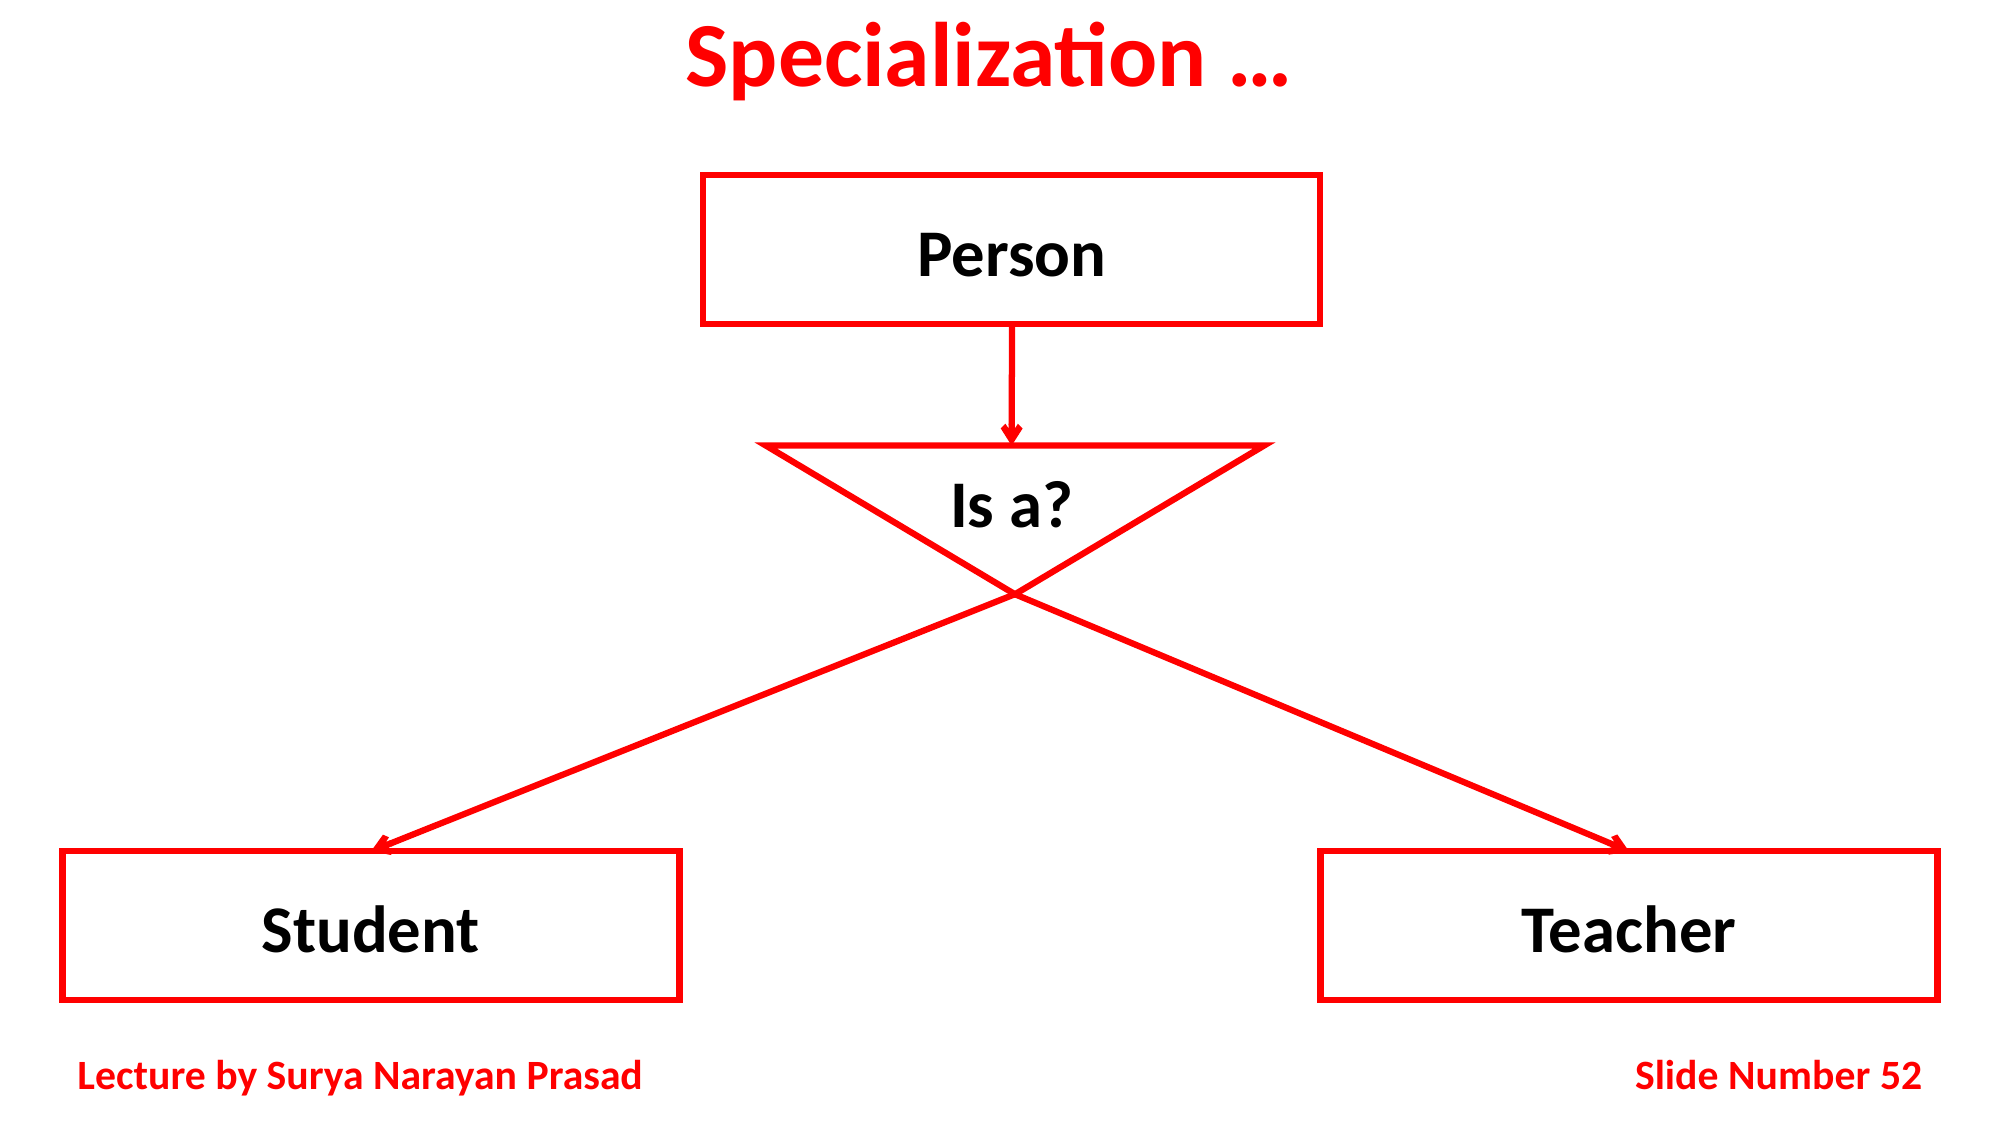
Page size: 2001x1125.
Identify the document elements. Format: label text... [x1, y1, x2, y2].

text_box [62, 174, 1938, 1000]
footer Lecture by Surya Narayan Prasad [62, 1042, 688, 1103]
title Specialization … [0, 0, 2000, 125]
slide_number Slide Number 52 [1524, 1042, 1938, 1103]
